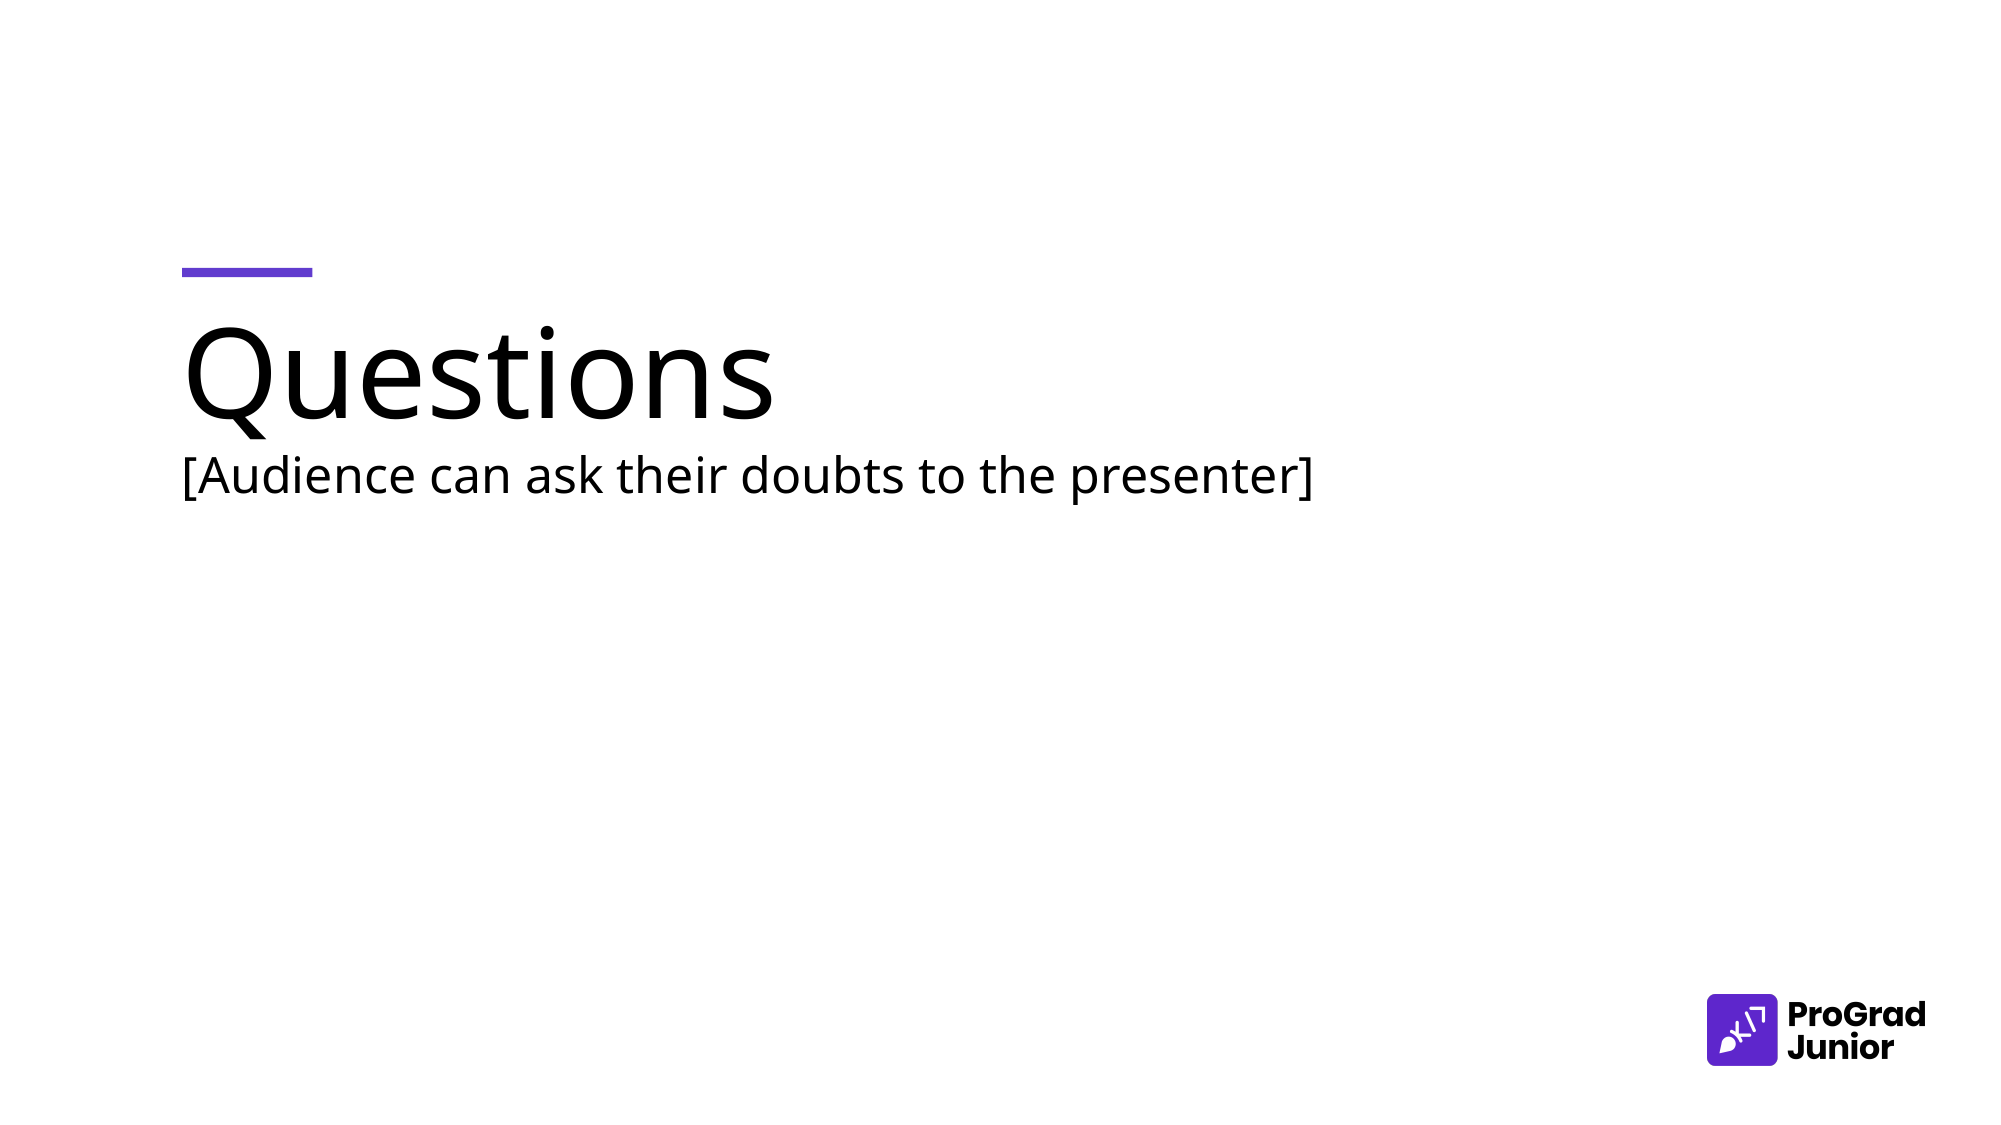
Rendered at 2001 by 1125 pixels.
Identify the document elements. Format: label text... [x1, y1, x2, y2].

picture [1706, 994, 1925, 1066]
text_box Questions [Audience can ask their doubts to the presenter] [166, 285, 1834, 511]
text_box [182, 267, 313, 278]
